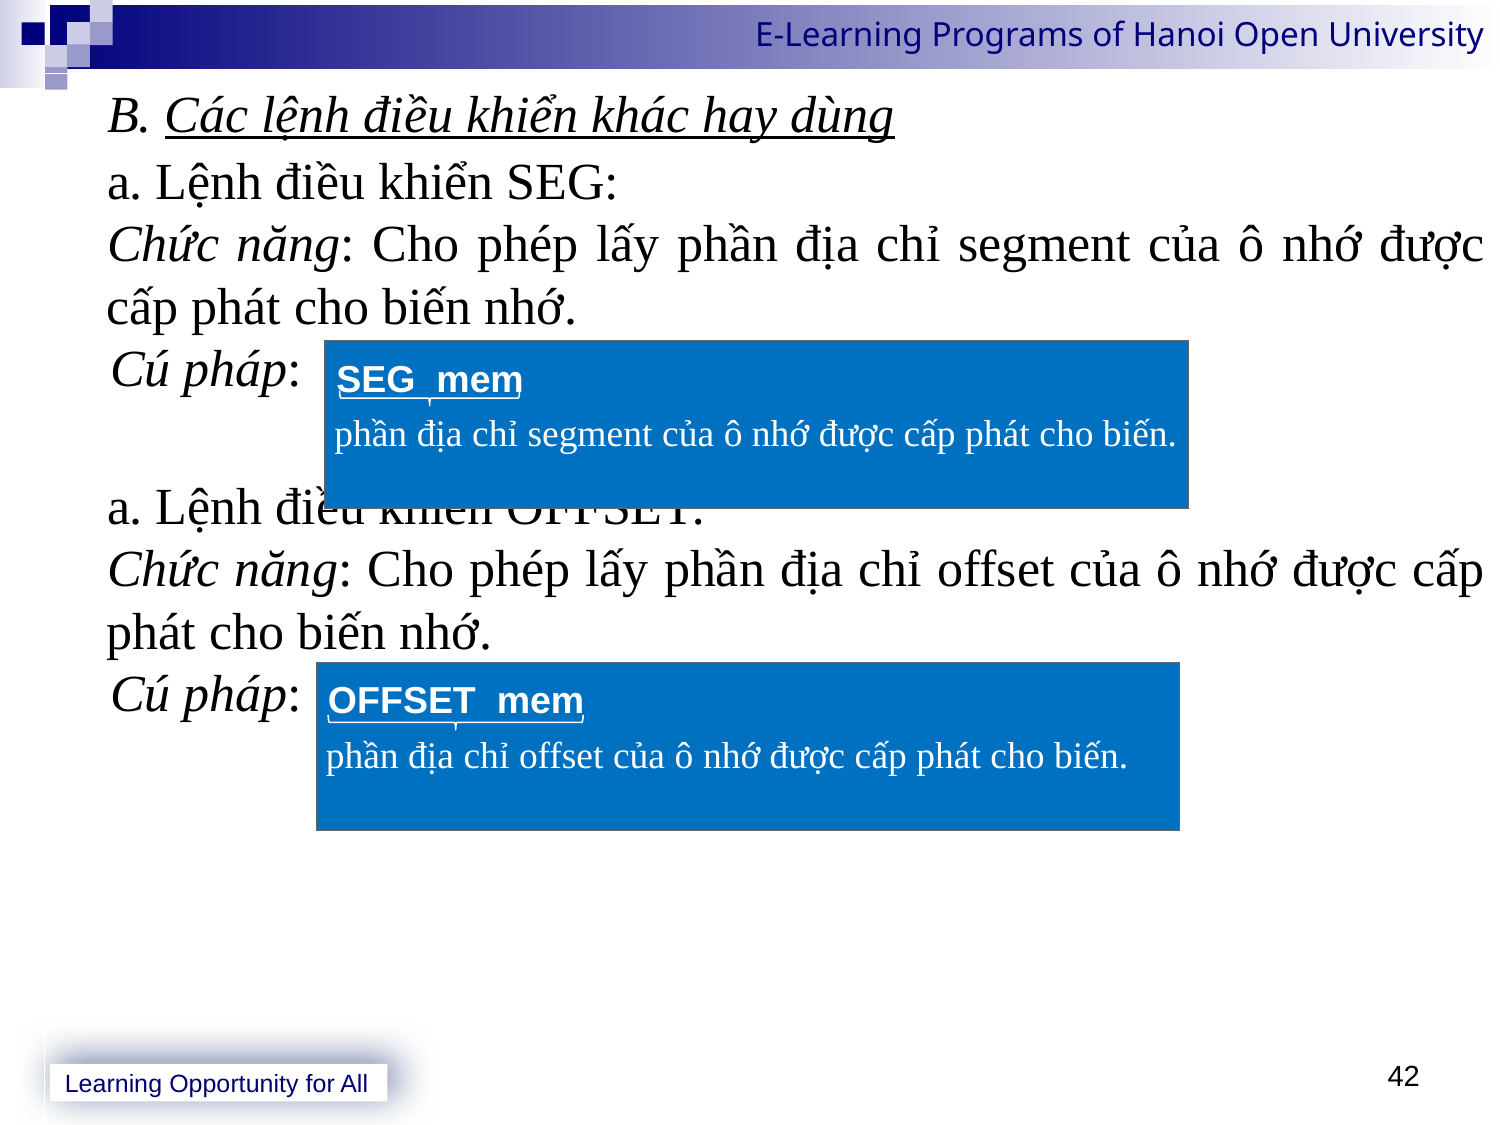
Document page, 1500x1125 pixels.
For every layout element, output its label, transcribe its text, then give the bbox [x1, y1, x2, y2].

text_box [327, 714, 584, 731]
text_box B. Các lệnh điều khiển khác hay dùng a. Lệnh điều khiển SEG: Chức năng: Cho phép lấy phần địa chỉ segment của ô nhớ được cấp phát cho biến nhớ. Cú pháp: a. Lệnh điều khiển OFFSET: Chức năng: Cho phép lấy phần địa chỉ offset của ô nhớ được cấp phát cho biến nhớ. Cú pháp: [44, 73, 1500, 1125]
slide_number 42 [1387, 1050, 1433, 1088]
text_box SEG mem phần địa chỉ segment của ô nhớ được cấp phát cho biến. [324, 340, 1189, 509]
text_box OFFSET mem phần địa chỉ offset của ô nhớ được cấp phát cho biến. [316, 662, 1180, 831]
text_box [338, 390, 521, 407]
